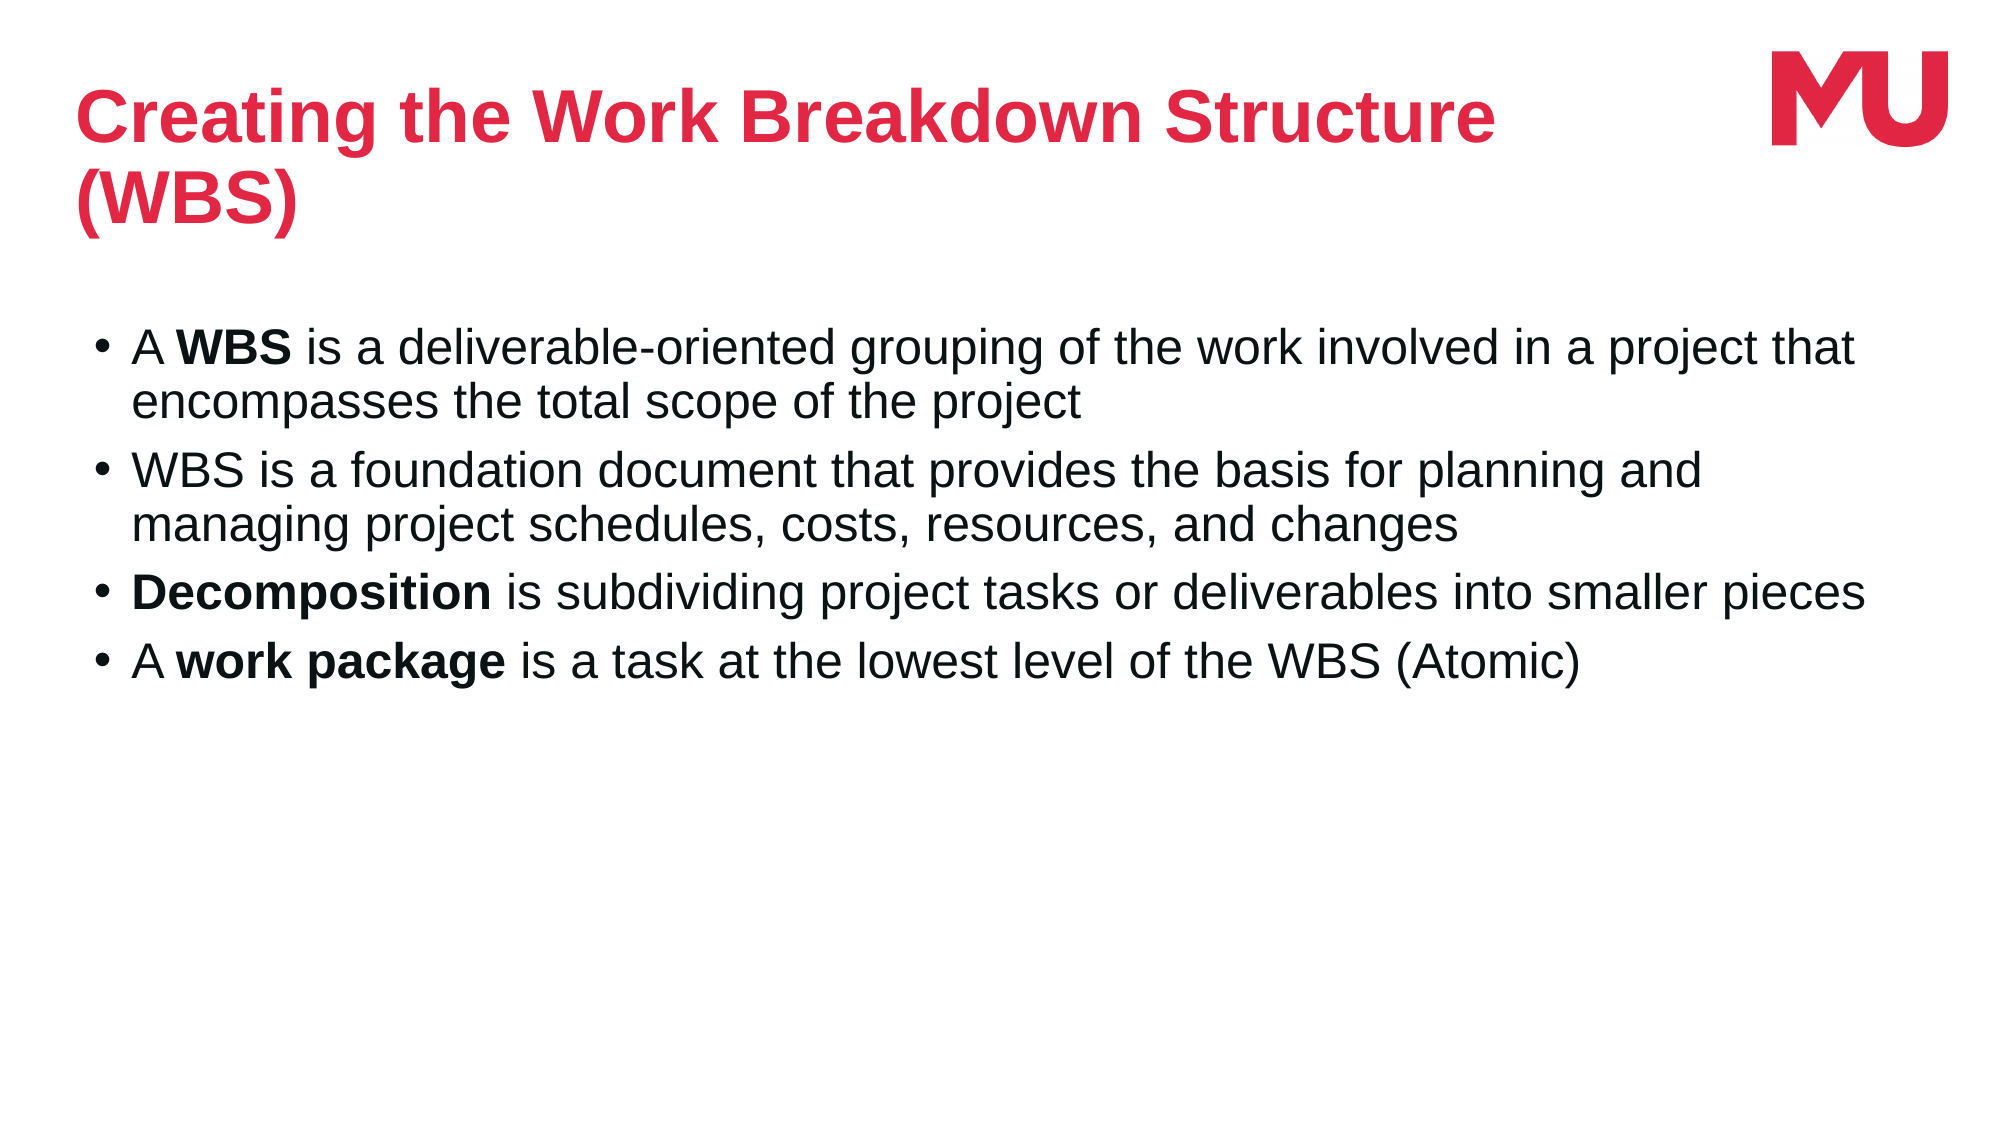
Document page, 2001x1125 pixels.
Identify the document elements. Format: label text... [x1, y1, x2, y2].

text_box A WBS is a deliverable-oriented grouping of the work involved in a project that encompasses the total scope of the project WBS is a foundation document that provides the basis for planning and managing project schedules, costs, resources, and changes Decomposition is subdividing project tasks or deliverables into smaller pieces A work package is a task at the lowest level of the WBS (Atomic) [50, 296, 1950, 1012]
text_box Creating the Work Breakdown Structure (WBS) [50, 49, 1711, 268]
picture [1770, 49, 1950, 148]
